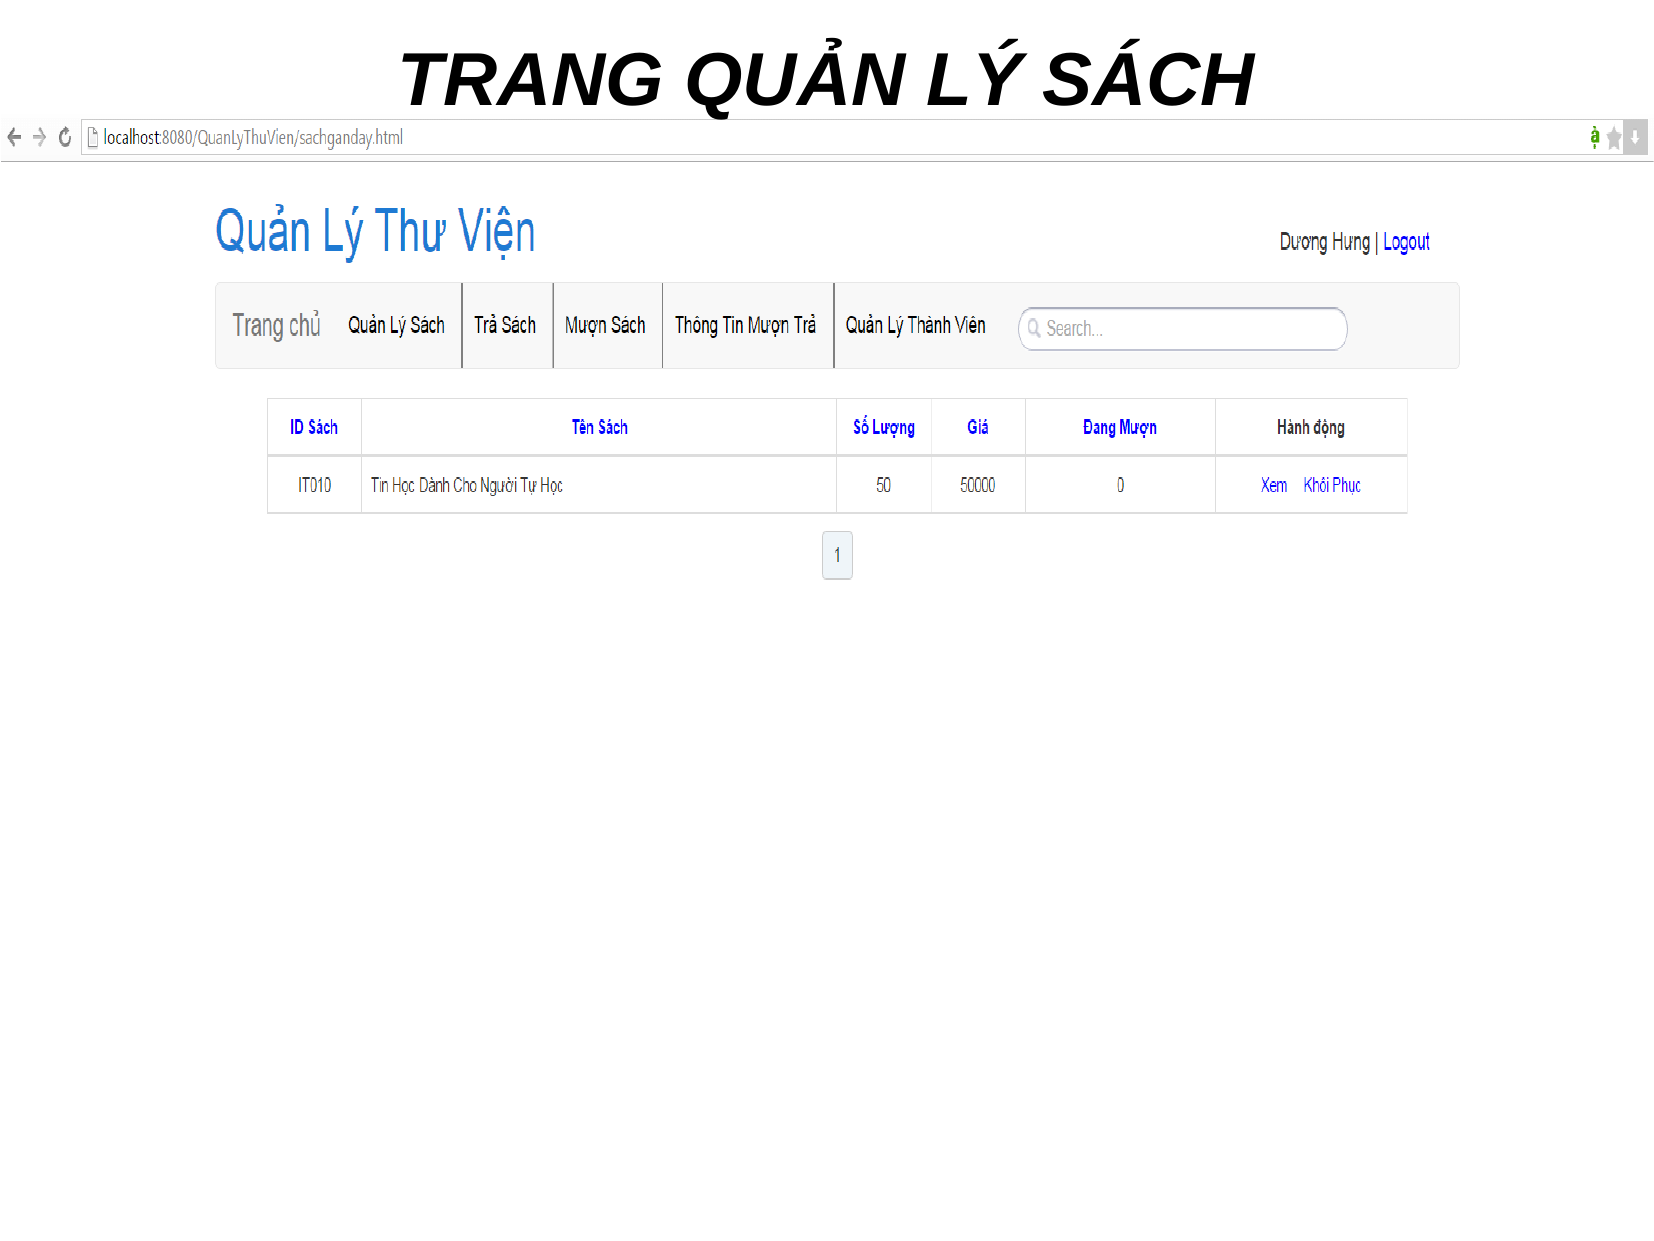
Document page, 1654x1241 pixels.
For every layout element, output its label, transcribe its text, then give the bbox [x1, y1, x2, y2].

text_box TRANG QUẢN LÝ SÁCH [0, 0, 1654, 113]
picture [1, 114, 1654, 1241]
